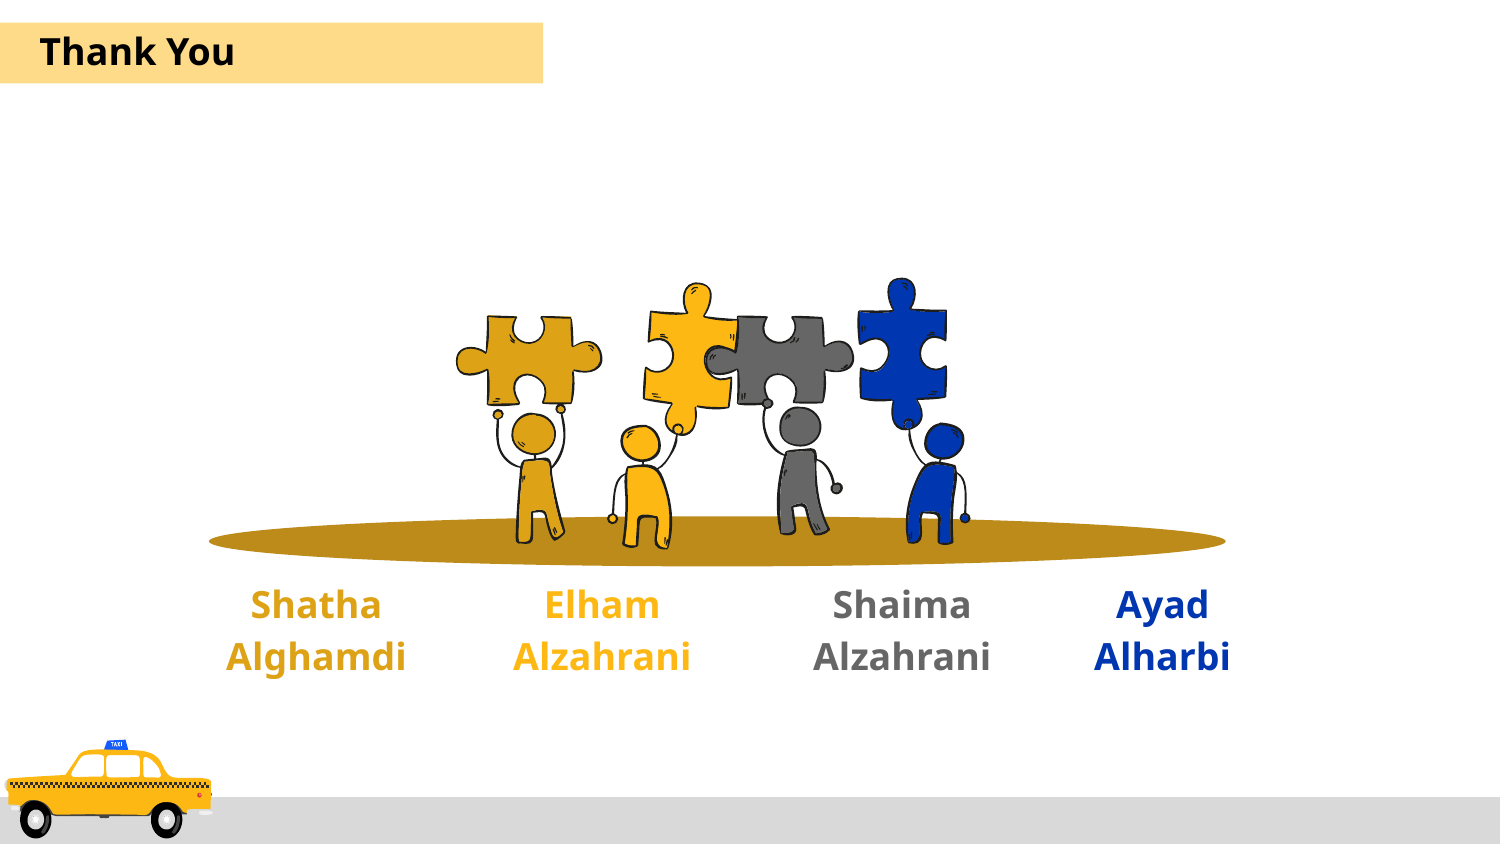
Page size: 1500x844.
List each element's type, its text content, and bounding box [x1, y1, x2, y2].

text_box [0, 22, 544, 84]
subtitle Thank You [24, 17, 424, 83]
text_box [177, 277, 1275, 657]
text_box [216, 797, 1500, 844]
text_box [3, 739, 215, 839]
